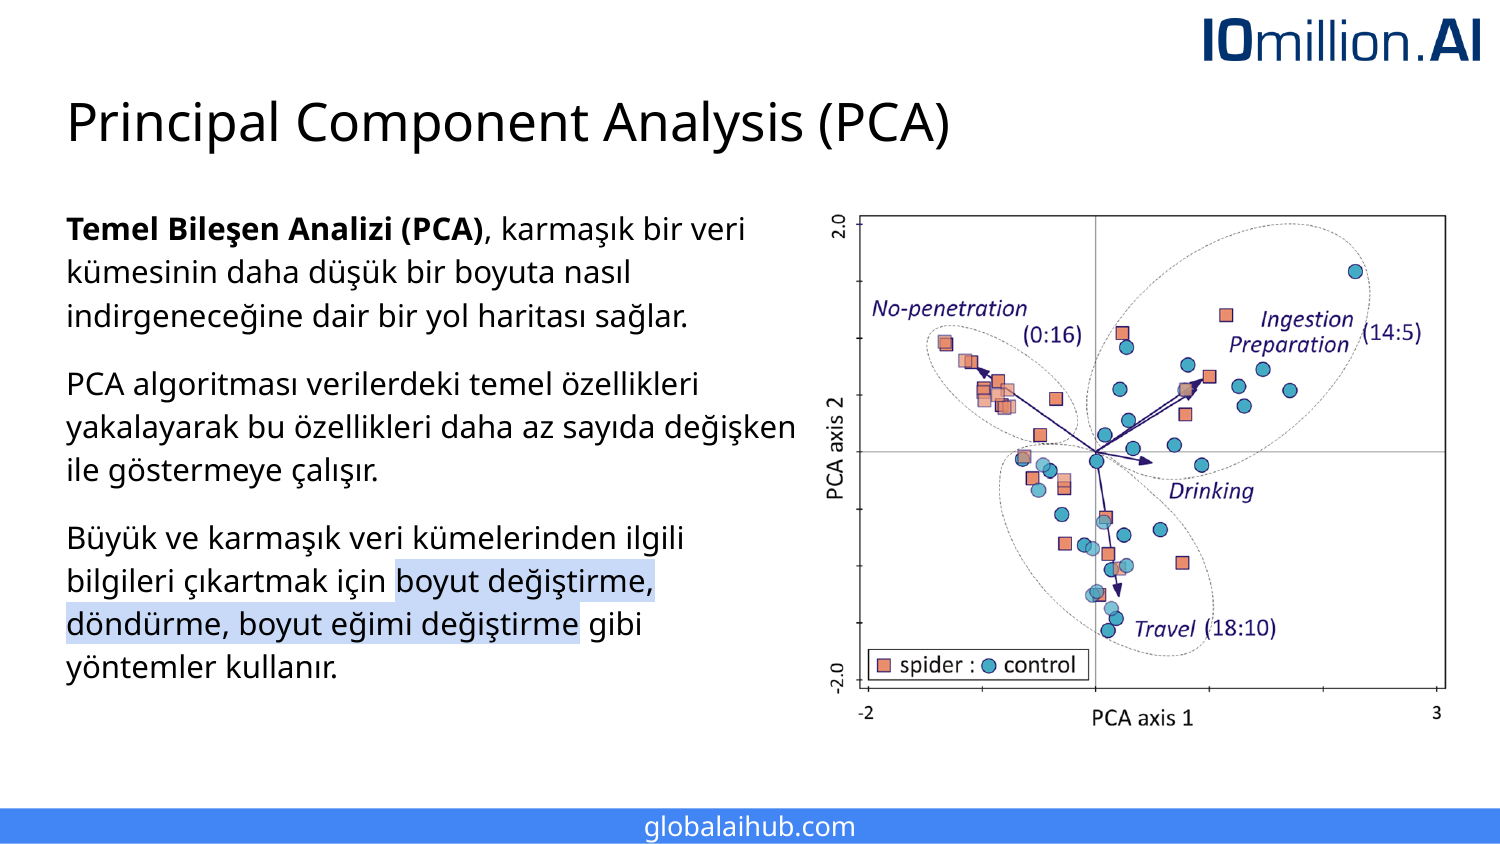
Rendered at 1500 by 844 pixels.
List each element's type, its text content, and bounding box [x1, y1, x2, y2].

title Principal Component Analysis (PCA) [51, 72, 1449, 167]
picture [823, 210, 1450, 728]
list Temel Bileşen Analizi (PCA), karmaşık bir veri kümesinin daha düşük bir boyuta nasıl indirgeneceğine dair bir yol haritası sağlar. PCA algoritması verilerdeki temel özellikleri yakalayarak bu özellikleri daha az sayıda değişken ile göstermeye çalışır. Büyük ve karmaşık veri kümelerinden ilgili bilgileri çıkartmak için boyut değiştirme, döndürme, boyut eğimi değiştirme gibi yöntemler kullanır. [51, 189, 817, 750]
picture [1204, 18, 1480, 61]
